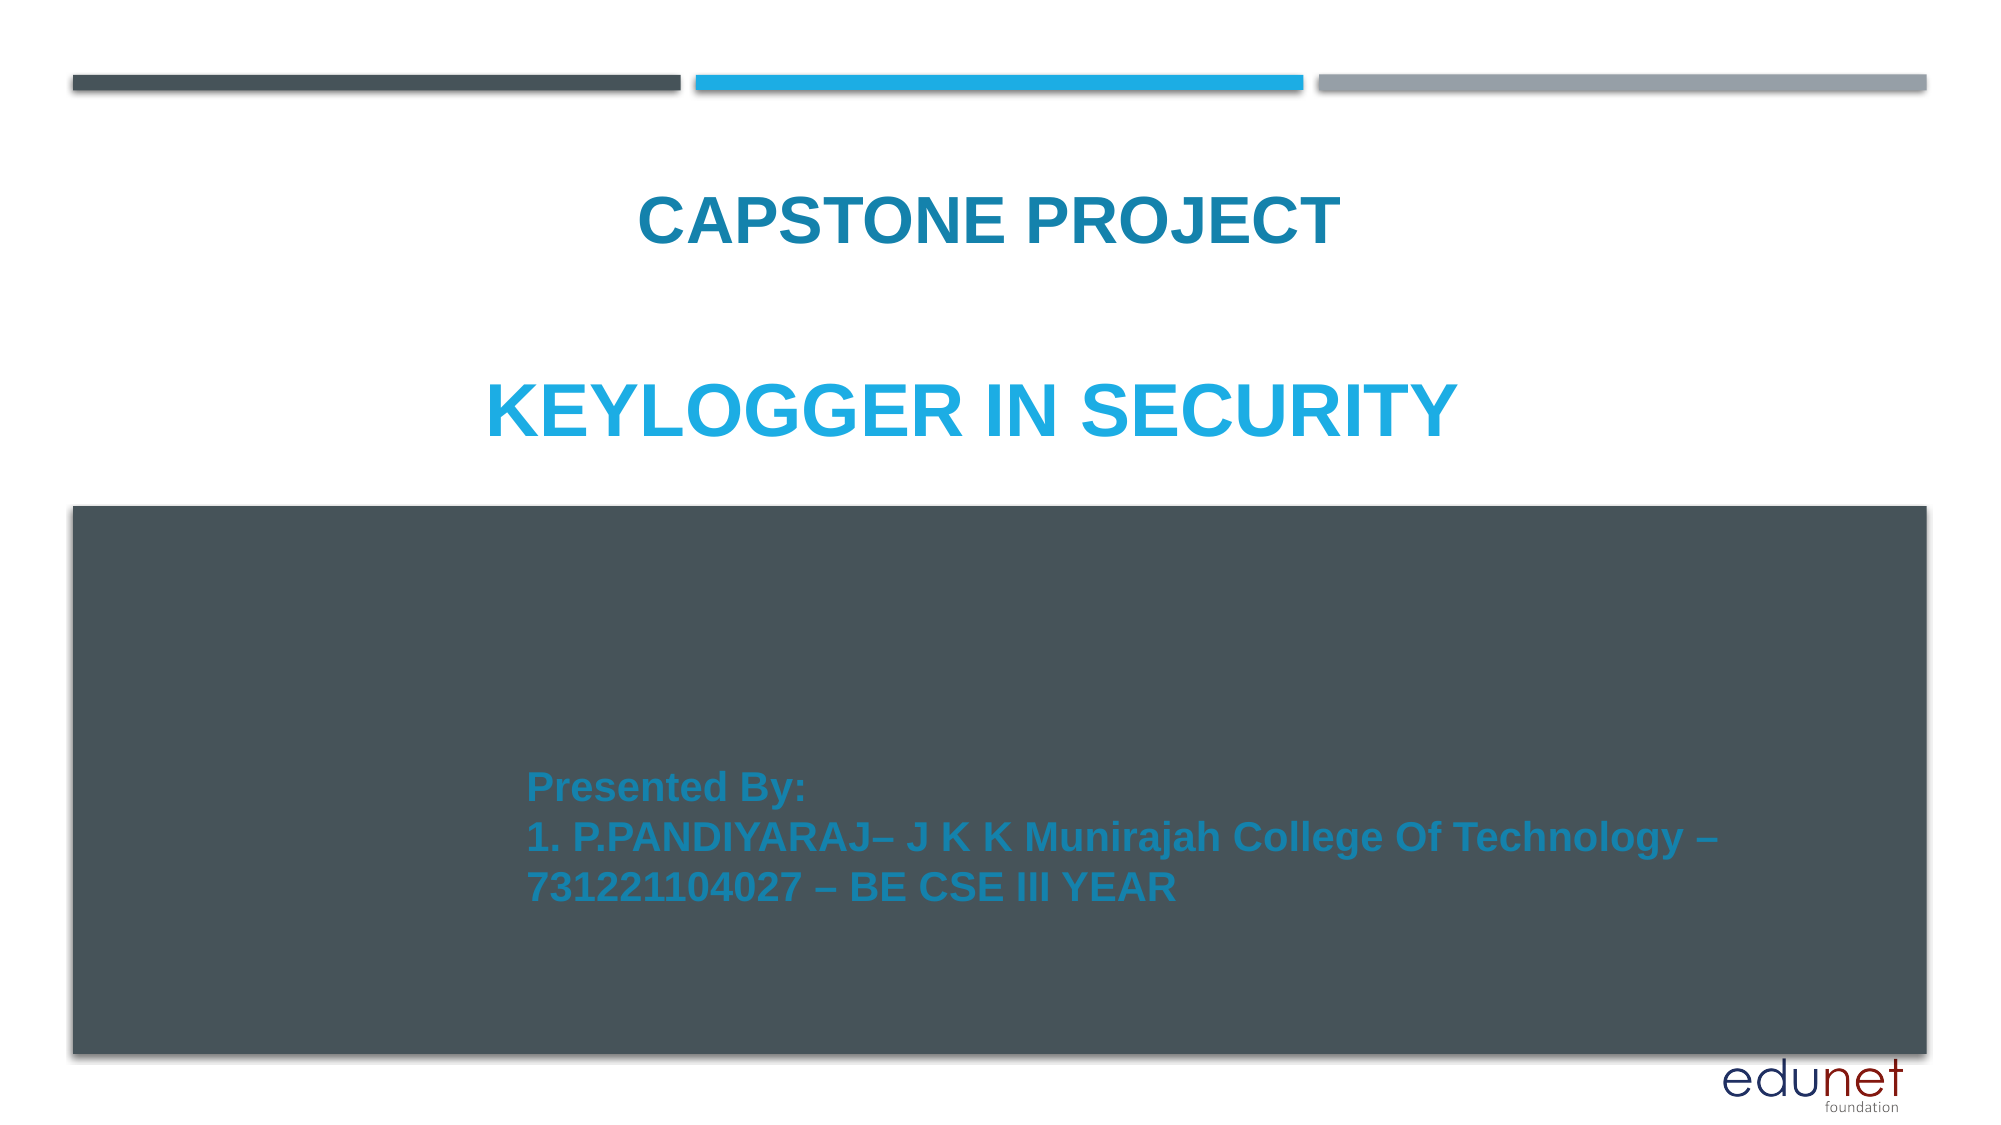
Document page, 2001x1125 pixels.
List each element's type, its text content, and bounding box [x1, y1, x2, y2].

picture [1719, 1056, 1905, 1116]
text_box Presented By: 1. P.PANDIYARAJ– J K K Munirajah College Of Technology – 731221104027 – BE CSE III YEAR [511, 752, 1821, 918]
title Keylogger in security [222, 298, 1723, 460]
text_box CAPSTONE PROJECT [0, 169, 2000, 265]
